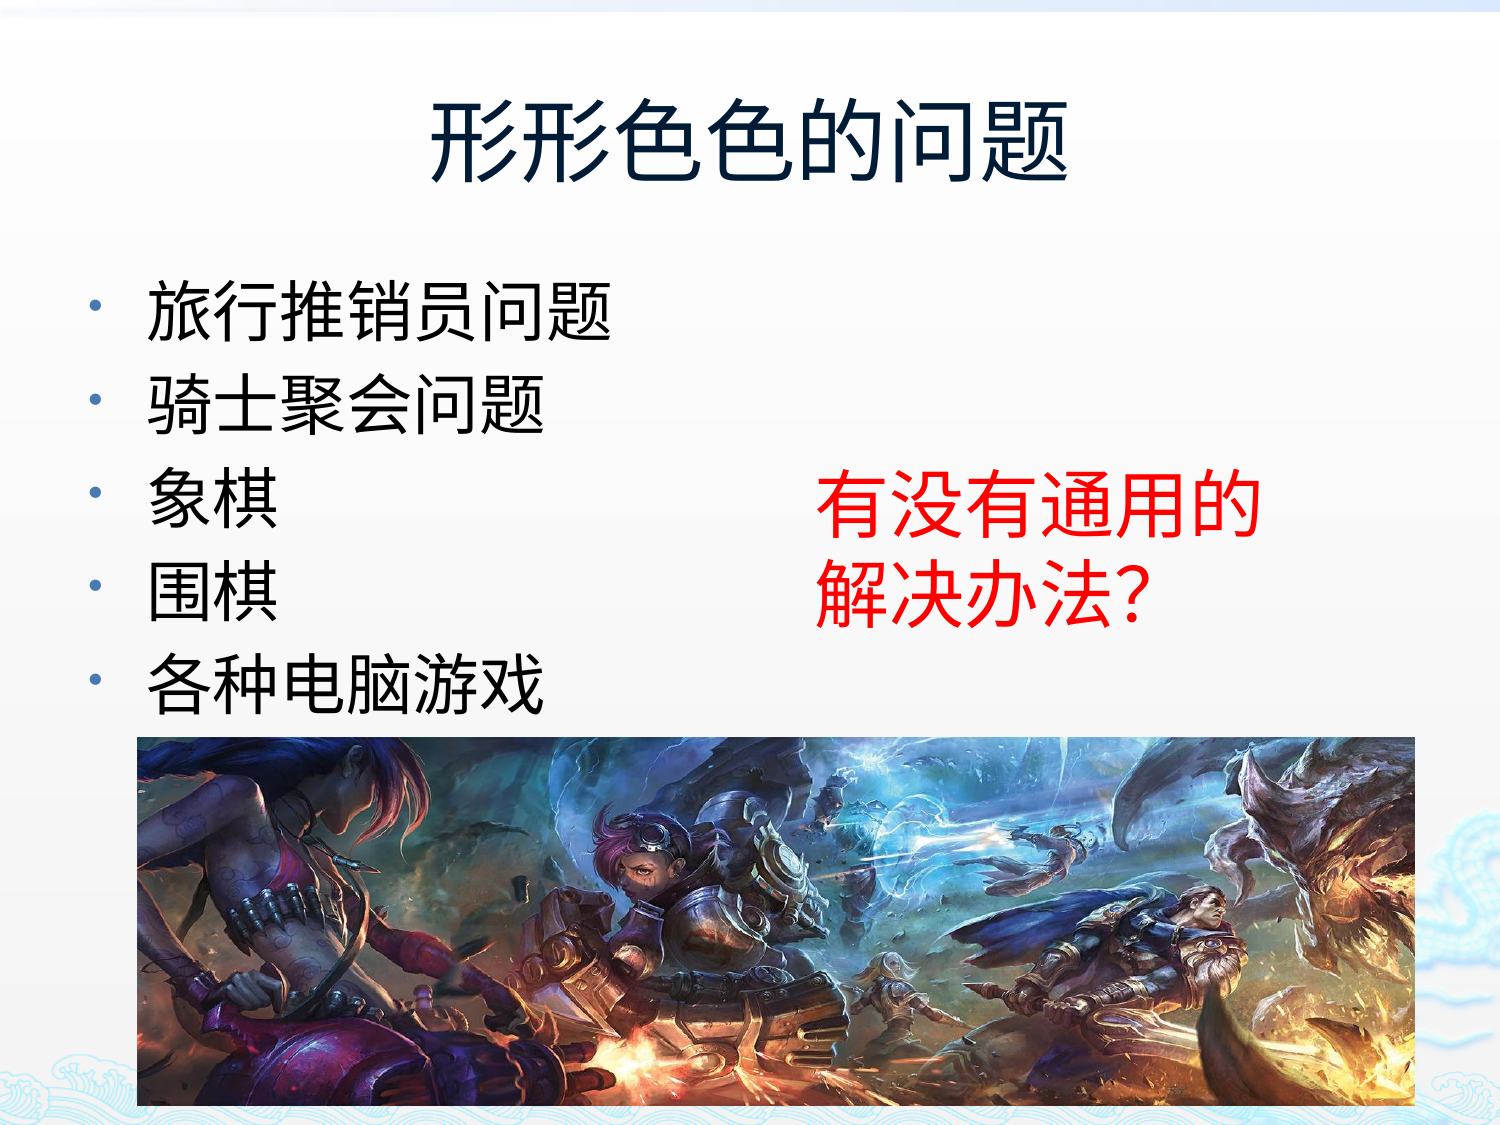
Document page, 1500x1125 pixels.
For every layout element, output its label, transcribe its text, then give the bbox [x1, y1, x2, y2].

picture [136, 736, 1416, 1106]
title 形形色色的问题 [75, 45, 1425, 233]
text_box 有没有通用的解决办法？ [799, 449, 1325, 645]
list 旅行推销员问题 骑士聚会问题 象棋 围棋 各种电脑游戏 [75, 262, 1425, 1005]
